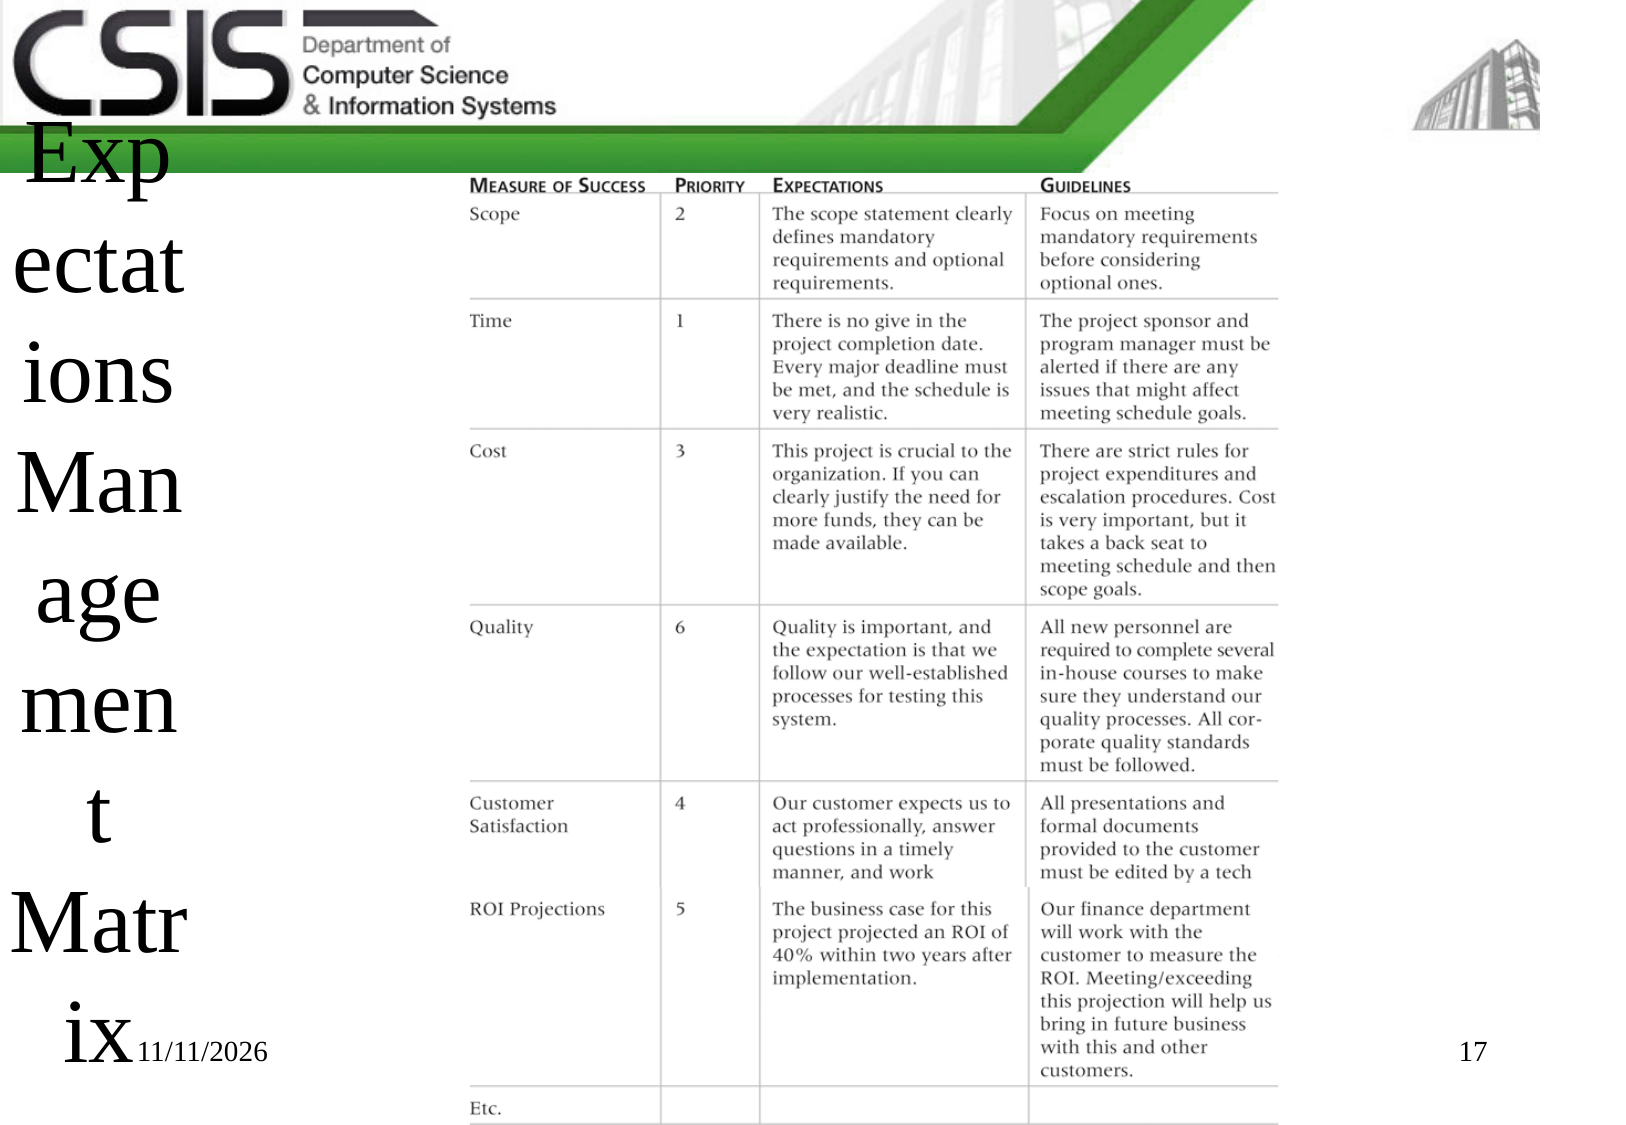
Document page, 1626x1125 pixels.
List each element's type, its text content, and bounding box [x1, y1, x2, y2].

title Expectations Management Matrix [0, 180, 199, 1000]
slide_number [121, 1024, 461, 1101]
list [0, 0, 1540, 173]
picture [469, 174, 1279, 1125]
slide_number 16 [1283, 1024, 1504, 1101]
